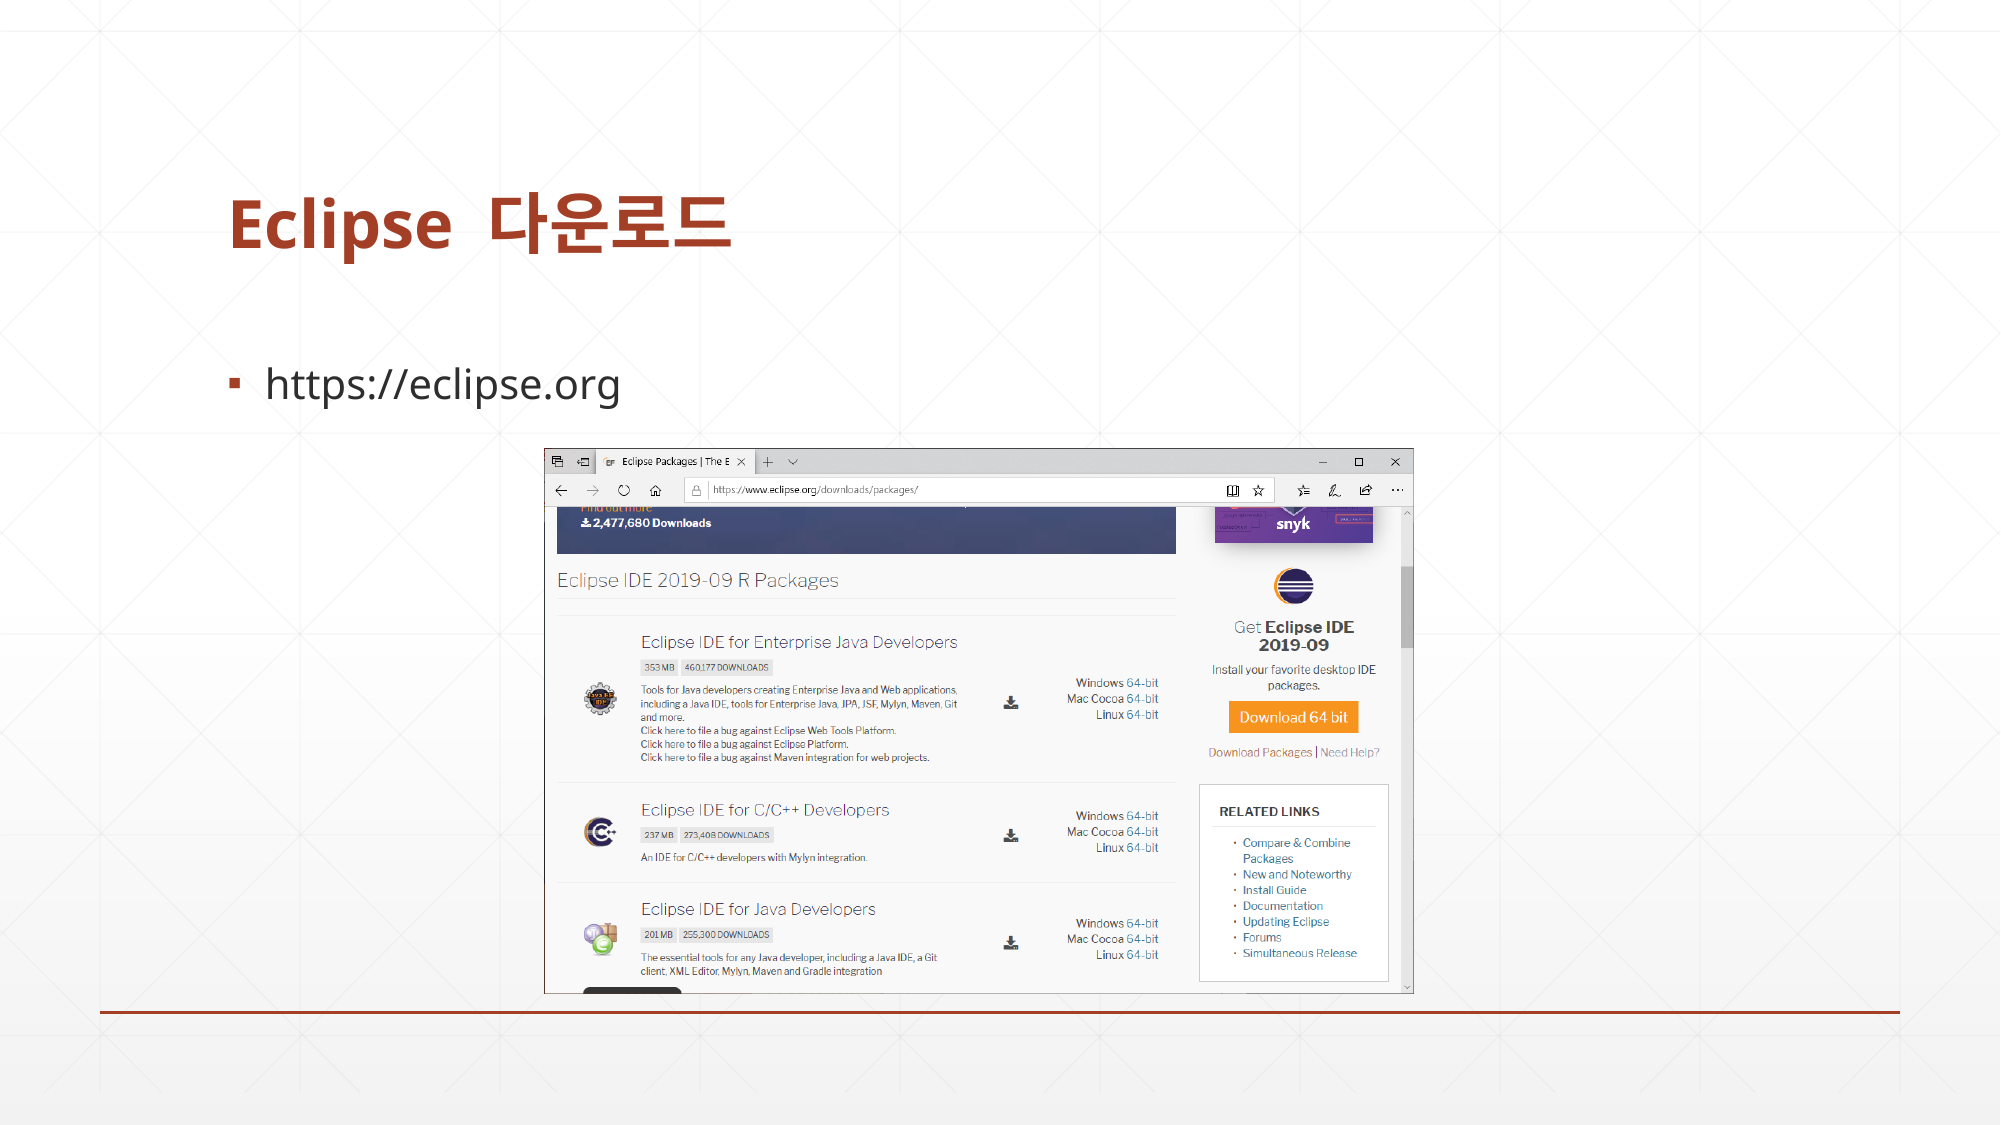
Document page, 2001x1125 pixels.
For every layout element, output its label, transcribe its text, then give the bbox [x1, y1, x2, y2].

title Eclipse 다운로드 [212, 82, 1788, 271]
list https://eclipse.org [212, 324, 1788, 950]
picture [544, 448, 1414, 994]
